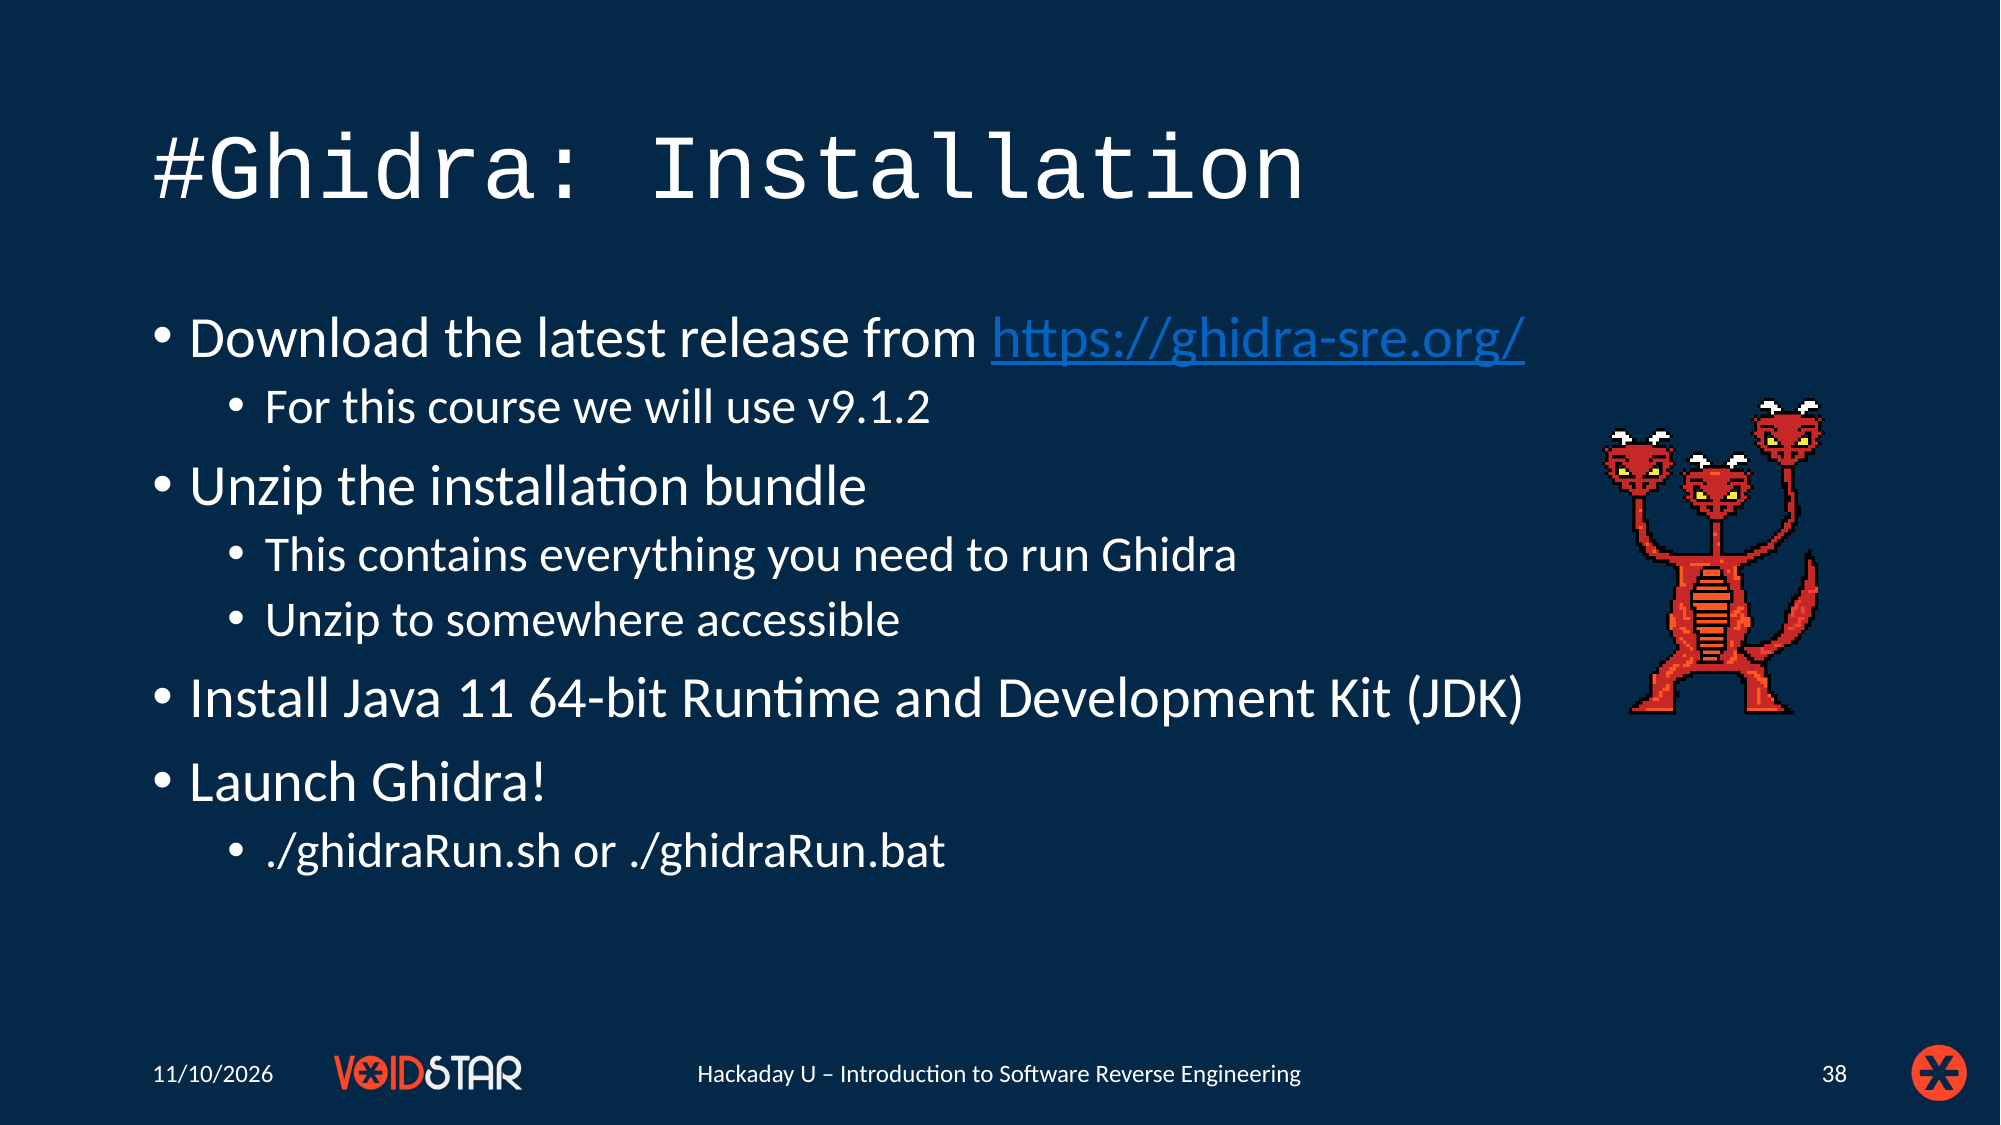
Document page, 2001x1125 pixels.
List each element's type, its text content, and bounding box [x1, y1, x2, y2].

picture [1905, 1041, 1970, 1103]
picture [1544, 393, 1882, 731]
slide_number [137, 1042, 588, 1103]
footer Hackaday U – Introduction to Software Reverse Engineering [662, 1042, 1338, 1103]
slide_number 38 [1412, 1042, 1863, 1103]
list Download the latest release from https://ghidra-sre.org/ For this course we will use v9.1.2 Unzip the installation bundle This contains everything you need to run Ghidra Unzip to somewhere accessible Install Java 11 64-bit Runtime and Development Kit (JDK) Launch Ghidra! ./ghidraRun.sh or ./ghidraRun.bat [137, 299, 1863, 1014]
title #Ghidra: Installation [137, 59, 1863, 278]
